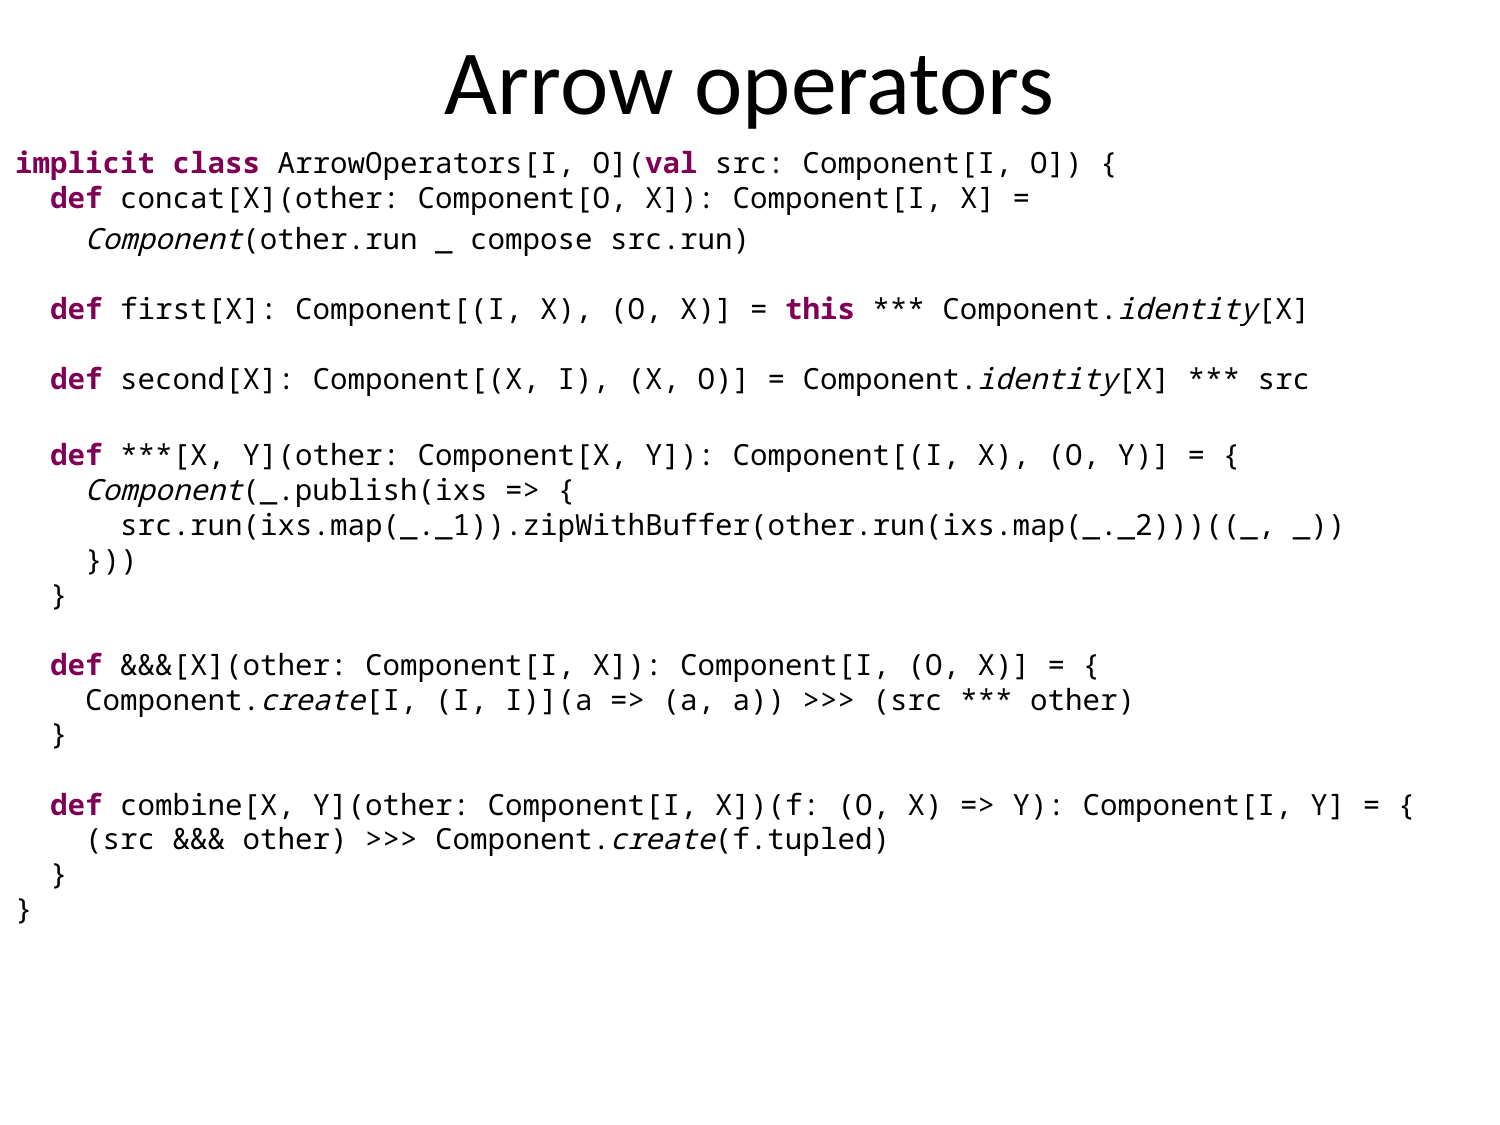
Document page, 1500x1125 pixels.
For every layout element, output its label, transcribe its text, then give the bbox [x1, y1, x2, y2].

list implicit class ArrowOperators[I, O](val src: Component[I, O]) { def concat[X](other: Component[O, X]): Component[I, X] = Component(other.run _ compose src.run) def first[X]: Component[(I, X), (O, X)] = this *** Component.identity[X] def second[X]: Component[(X, I), (X, O)] = Component.identity[X] *** src def ***[X, Y](other: Component[X, Y]): Component[(I, X), (O, Y)] = { Component(_.publish(ixs => { src.run(ixs.map(_._1)).zipWithBuffer(other.run(ixs.map(_._2)))((_, _)) })) } def &&&[X](other: Component[I, X]): Component[I, (O, X)] = { Component.create[I, (I, I)](a => (a, a)) >>> (src *** other) } def combine[X, Y](other: Component[I, X])(f: (O, X) => Y): Component[I, Y] = { (src &&& other) >>> Component.create(f.tupled) } } [0, 137, 1500, 1125]
text_box Arrow operators [74, 19, 1425, 137]
